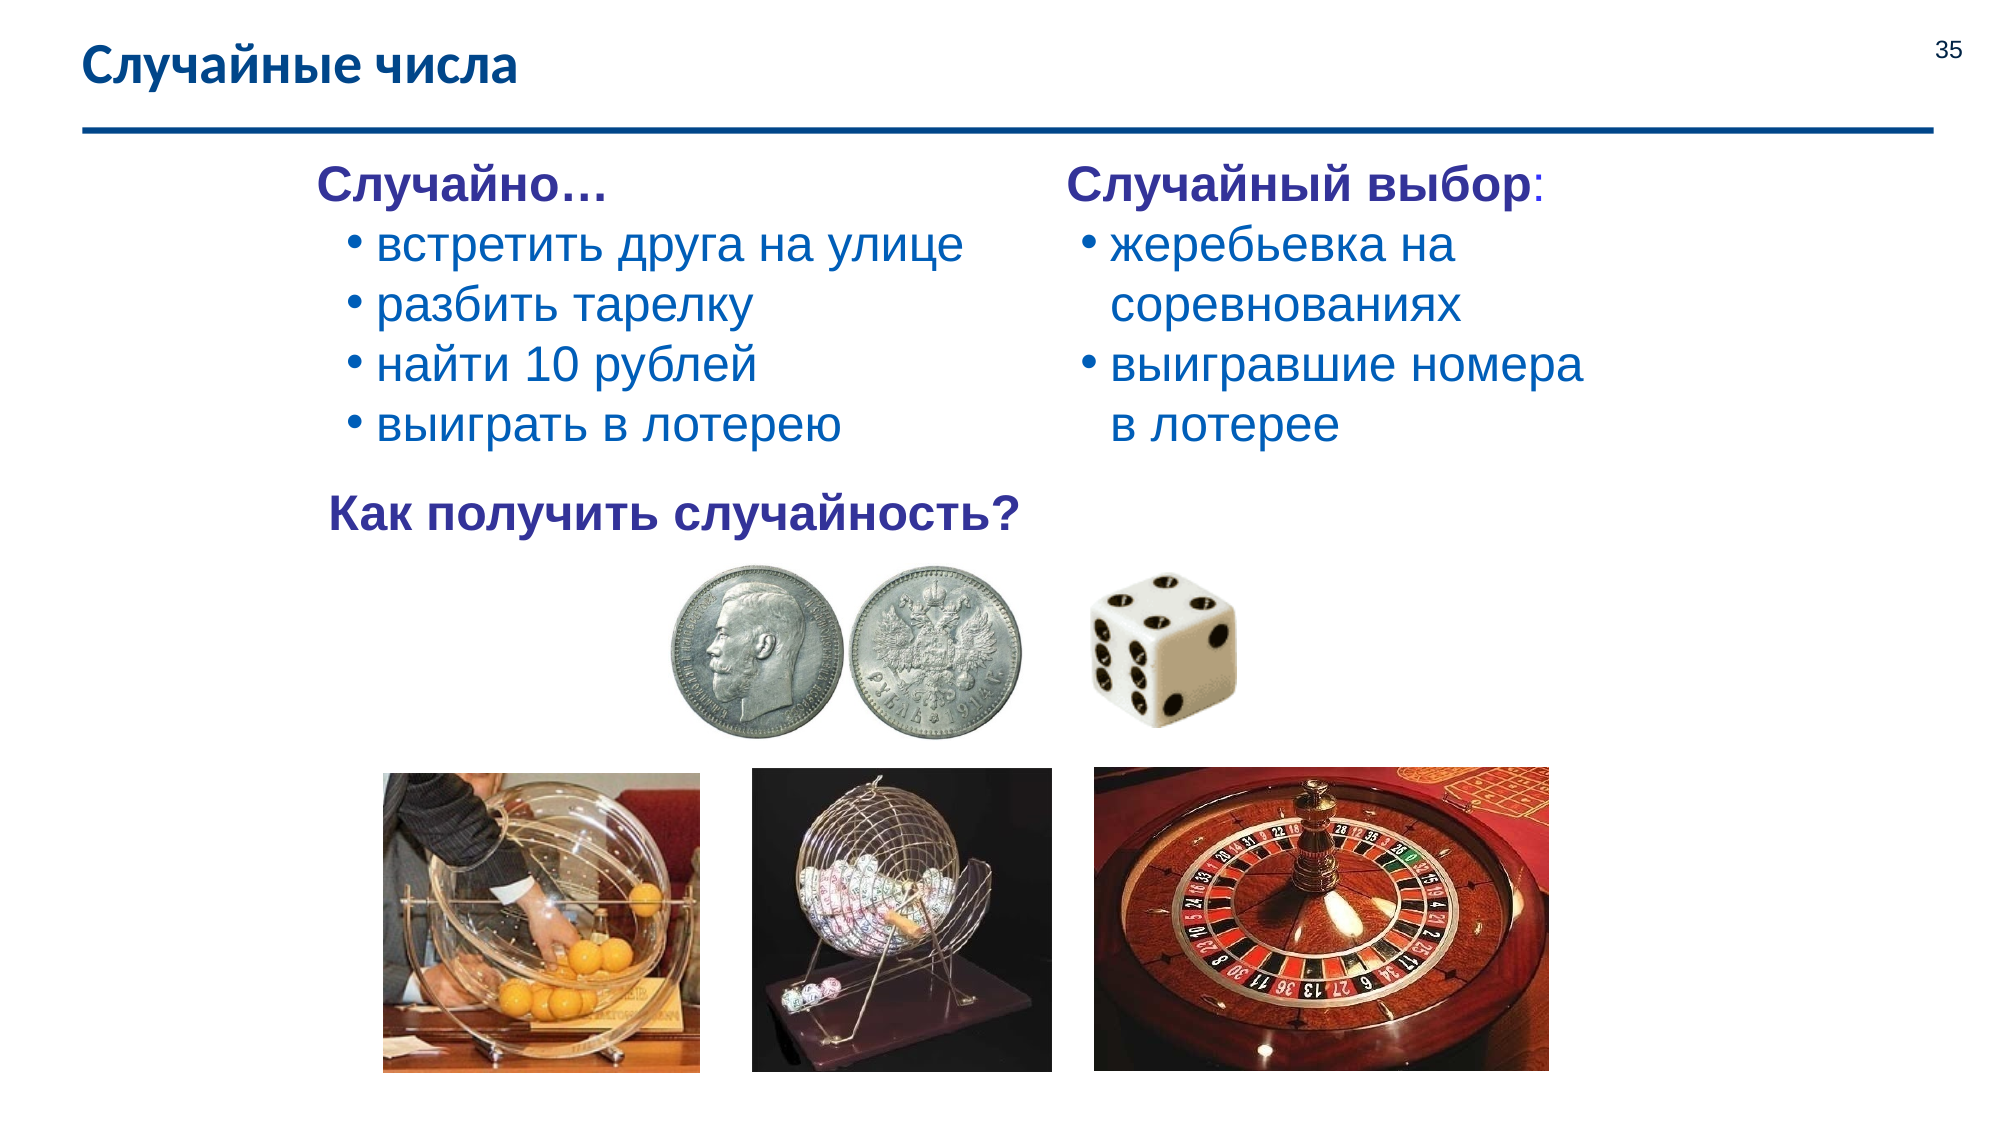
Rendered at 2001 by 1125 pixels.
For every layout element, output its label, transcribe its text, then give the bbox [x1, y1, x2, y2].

text_box Случайно… встретить друга на улице разбить тарелку найти 10 рублей выиграть в лотерею [301, 144, 980, 459]
picture [1089, 571, 1237, 728]
picture [668, 563, 1025, 741]
text_box Случайный выбор: жеребьевка на соревнованиях выигравшие номера в лотерее [1051, 144, 1613, 459]
slide_number 35 [1841, 33, 2000, 64]
text_box Как получить случайность? [313, 472, 1037, 548]
picture [383, 773, 700, 1073]
picture [1094, 767, 1549, 1071]
title Случайные числа [67, 25, 1900, 103]
picture [752, 768, 1052, 1072]
